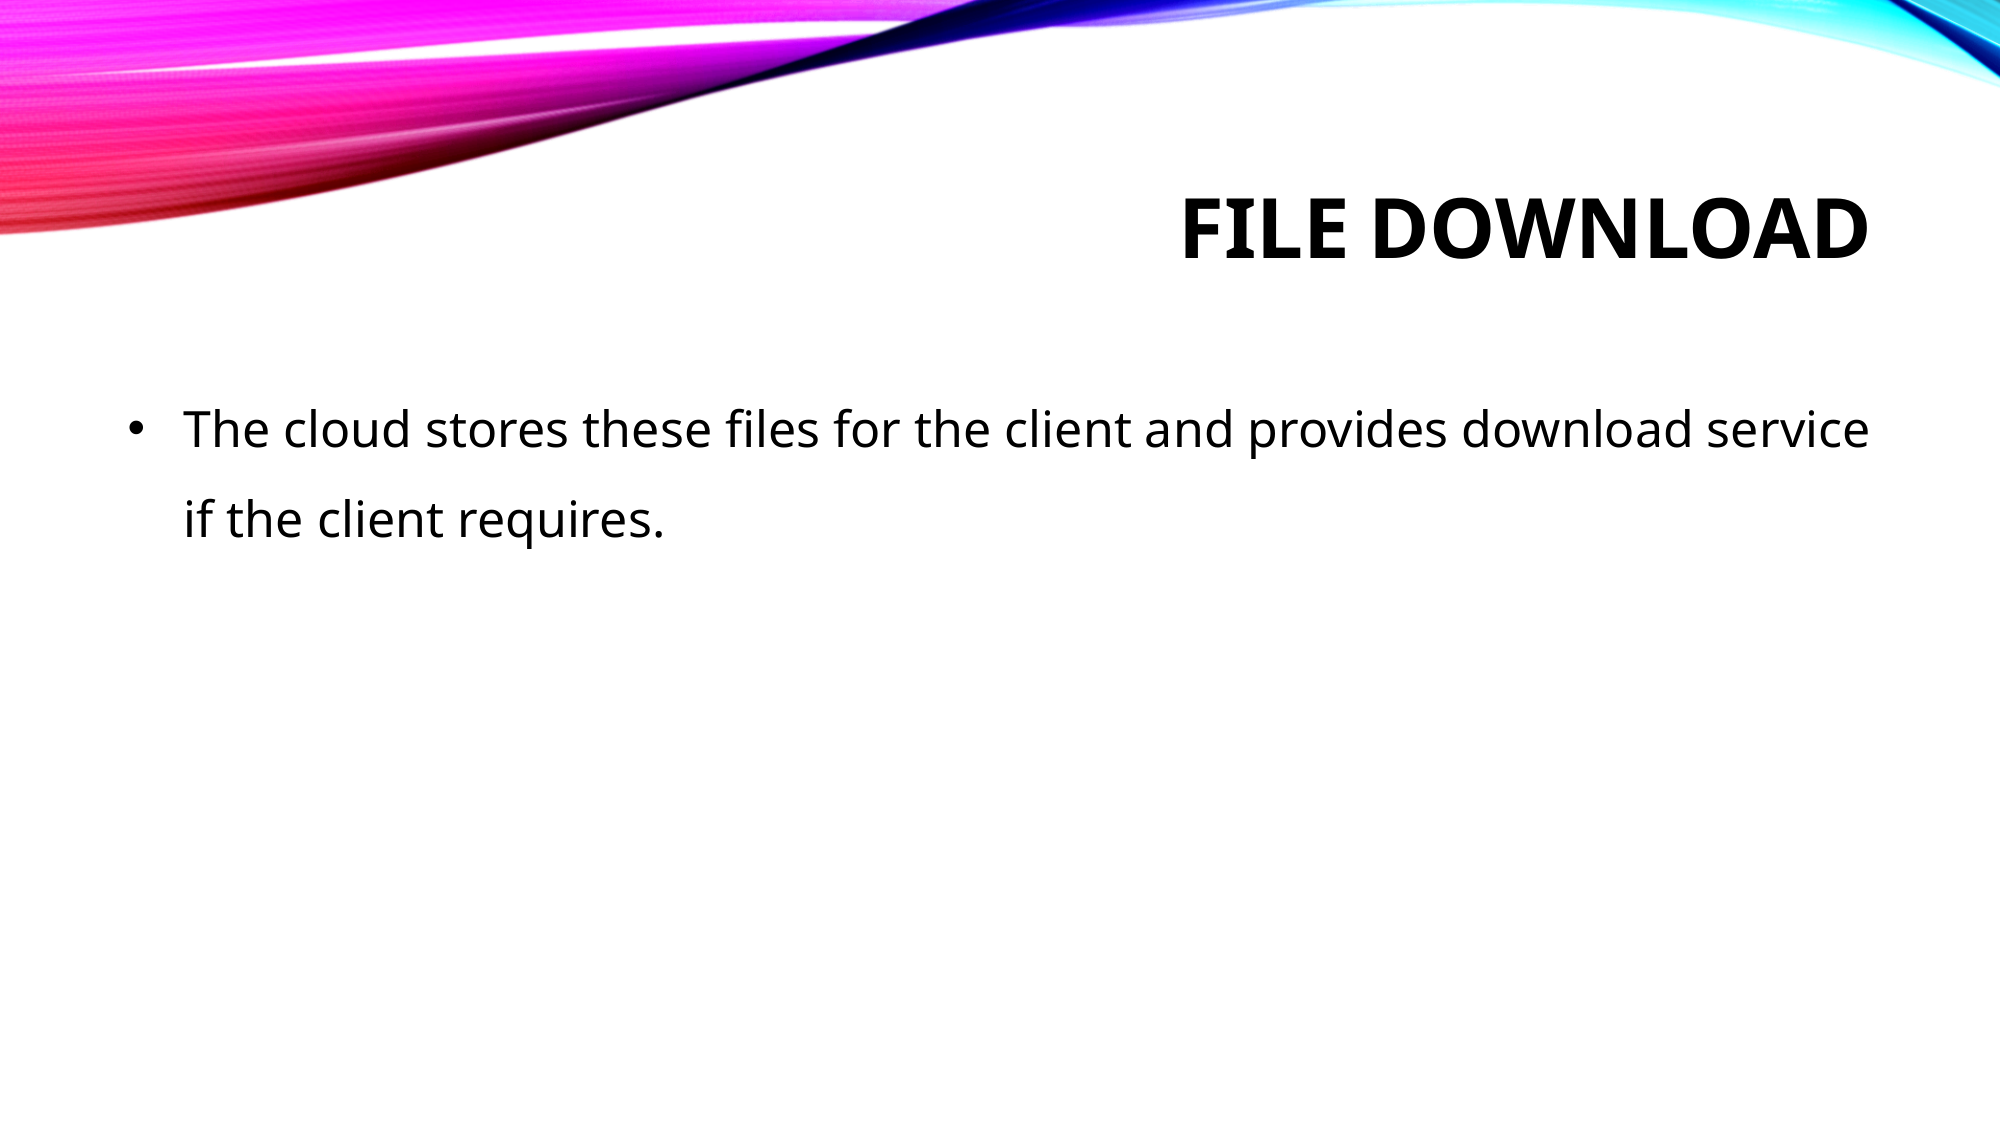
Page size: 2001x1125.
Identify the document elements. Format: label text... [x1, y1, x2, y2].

list The cloud stores these files for the client and provides download service if the client requires. [112, 360, 1888, 1021]
title File Download [474, 125, 1888, 338]
picture [1890, 0, 2000, 75]
picture [1910, 0, 2000, 45]
picture [0, 0, 2000, 237]
